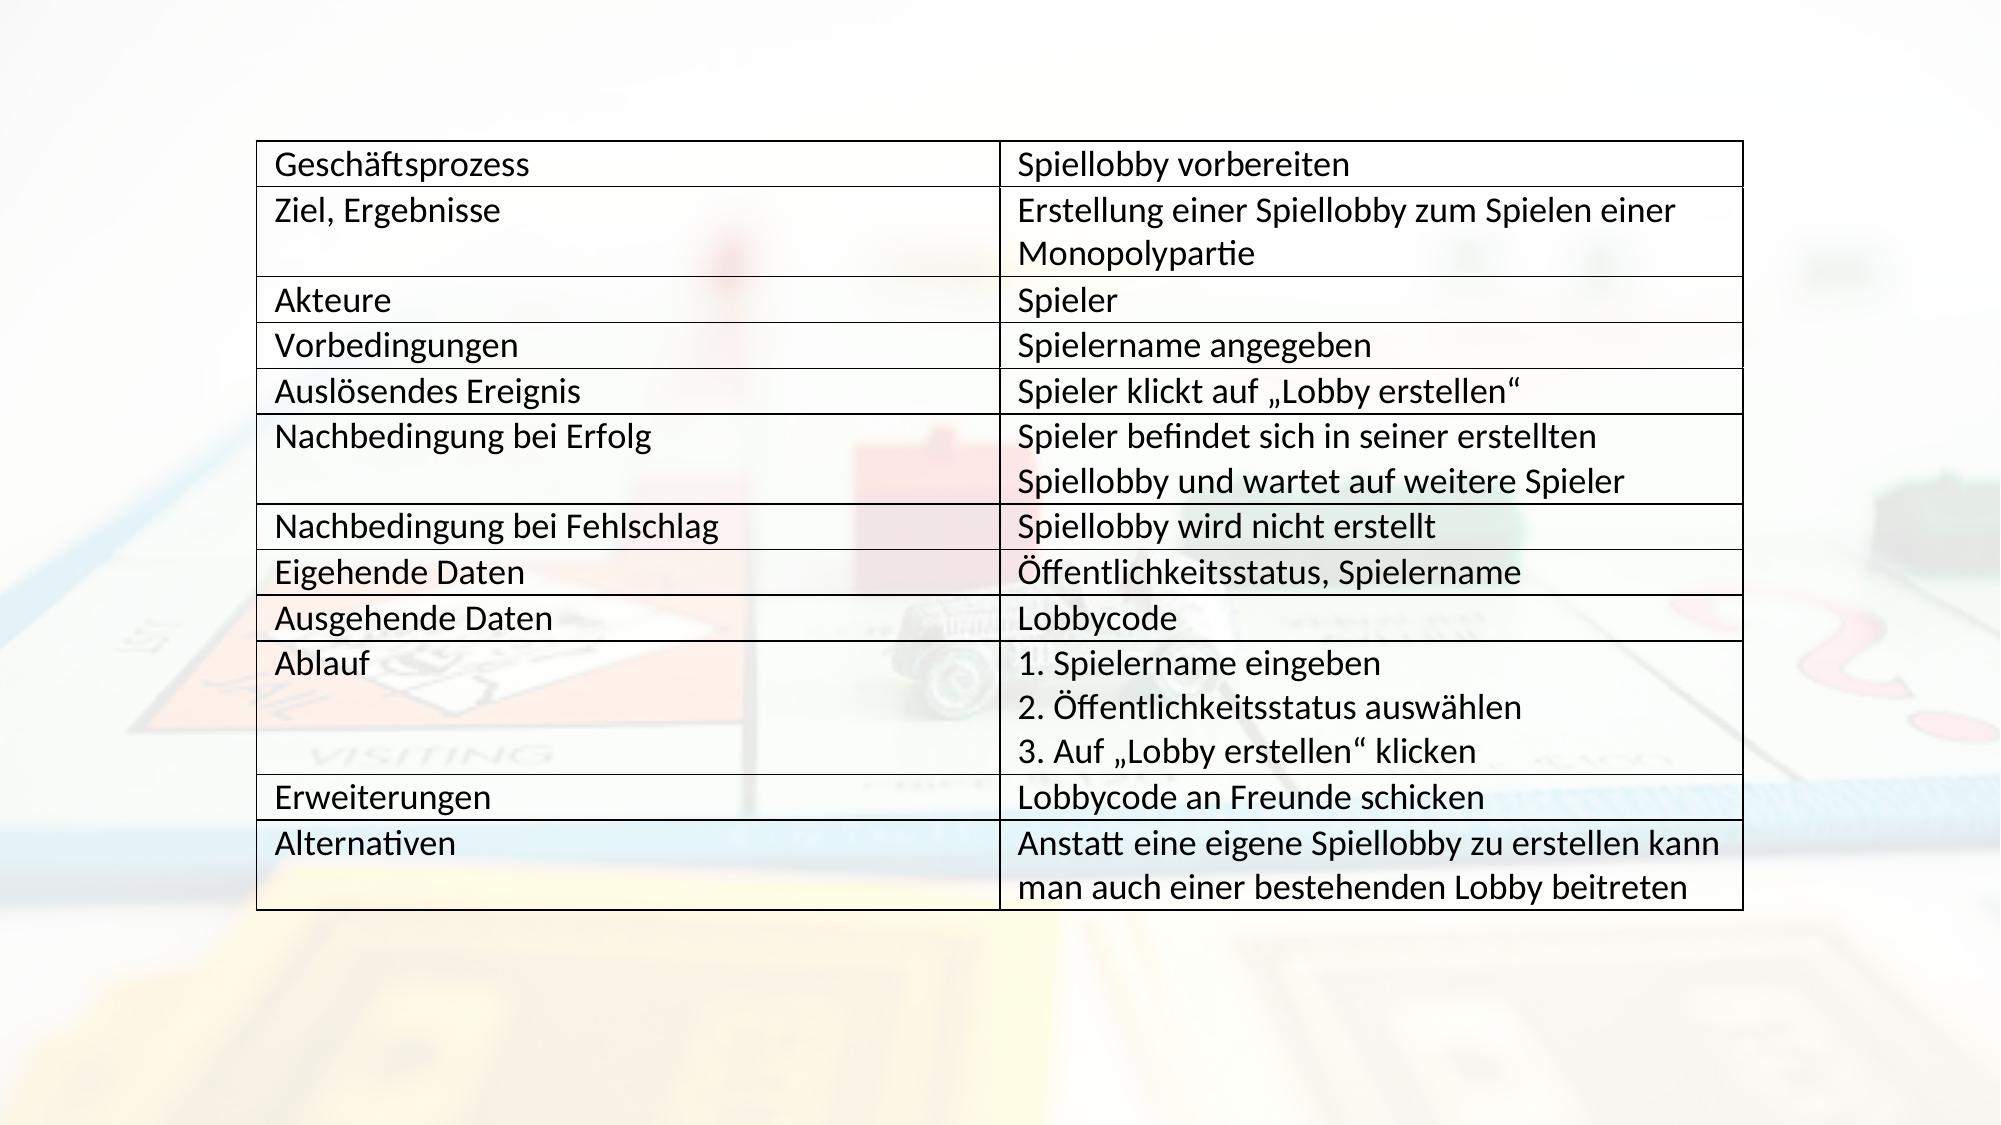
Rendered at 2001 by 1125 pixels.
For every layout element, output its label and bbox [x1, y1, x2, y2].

picture [0, 0, 2000, 1125]
text_box [255, 140, 1745, 985]
